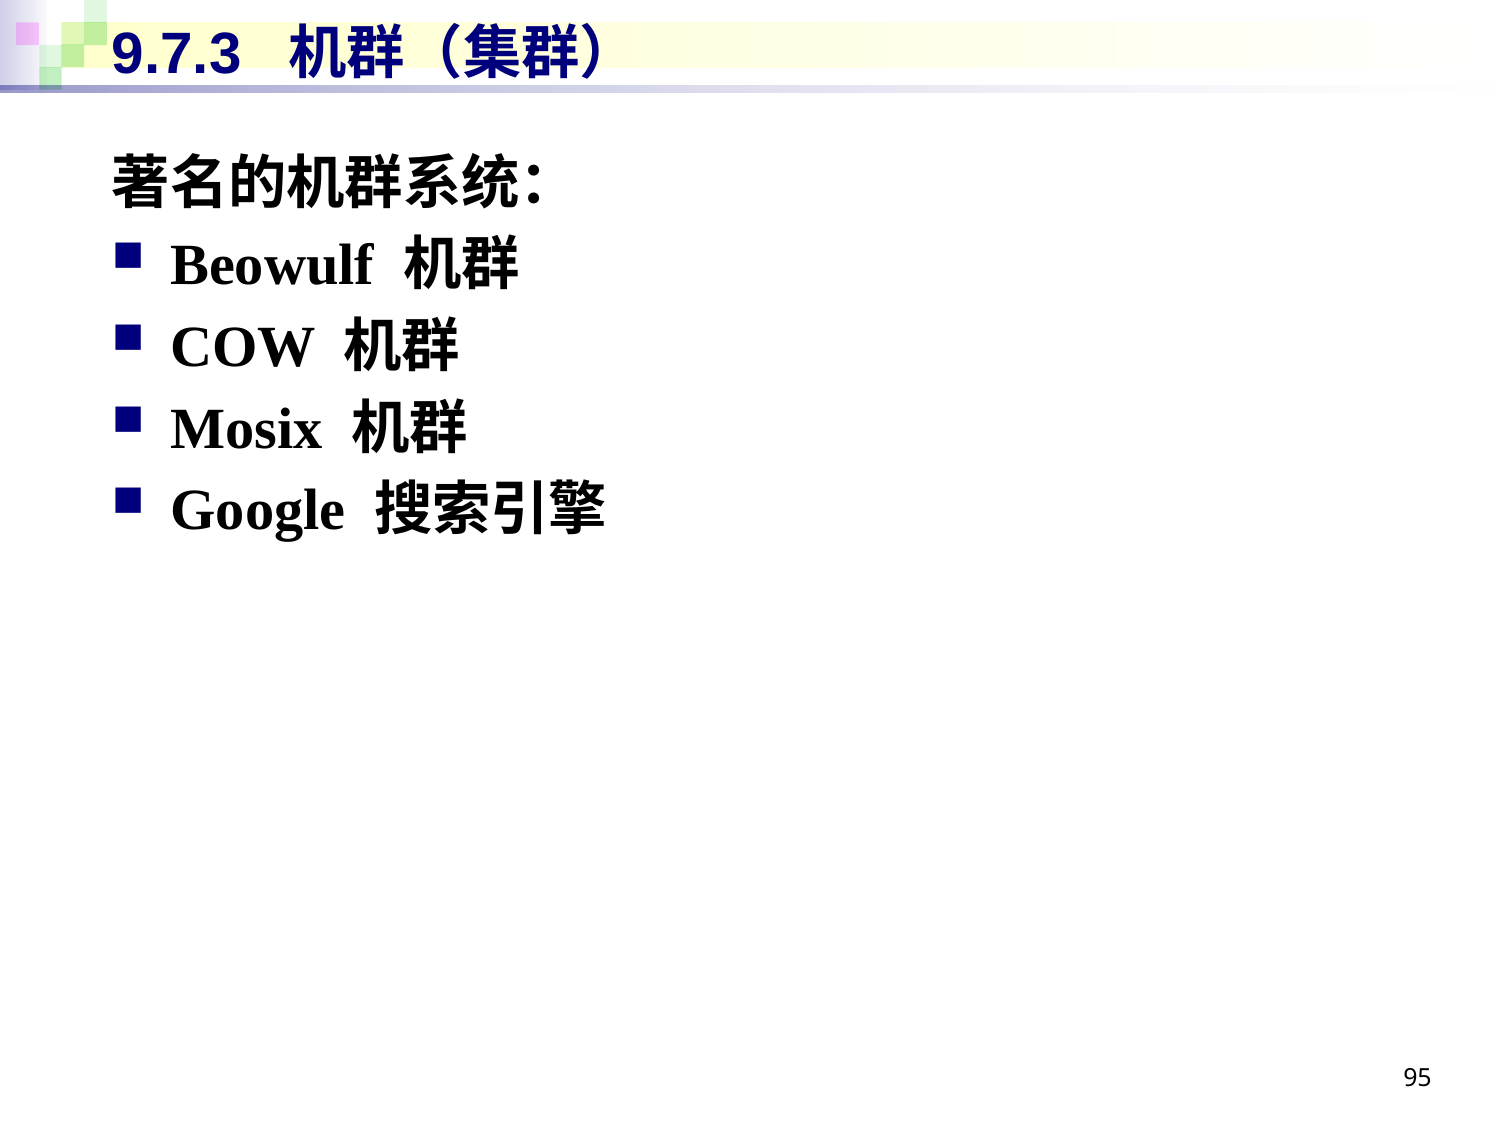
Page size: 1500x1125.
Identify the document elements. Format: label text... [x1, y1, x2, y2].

list 著名的机群系统： Beowulf 机群 COW 机群 Mosix 机群 Google 搜索引擎 [96, 136, 1448, 1103]
title 9.7.3 机群（集群） [96, 6, 1448, 94]
